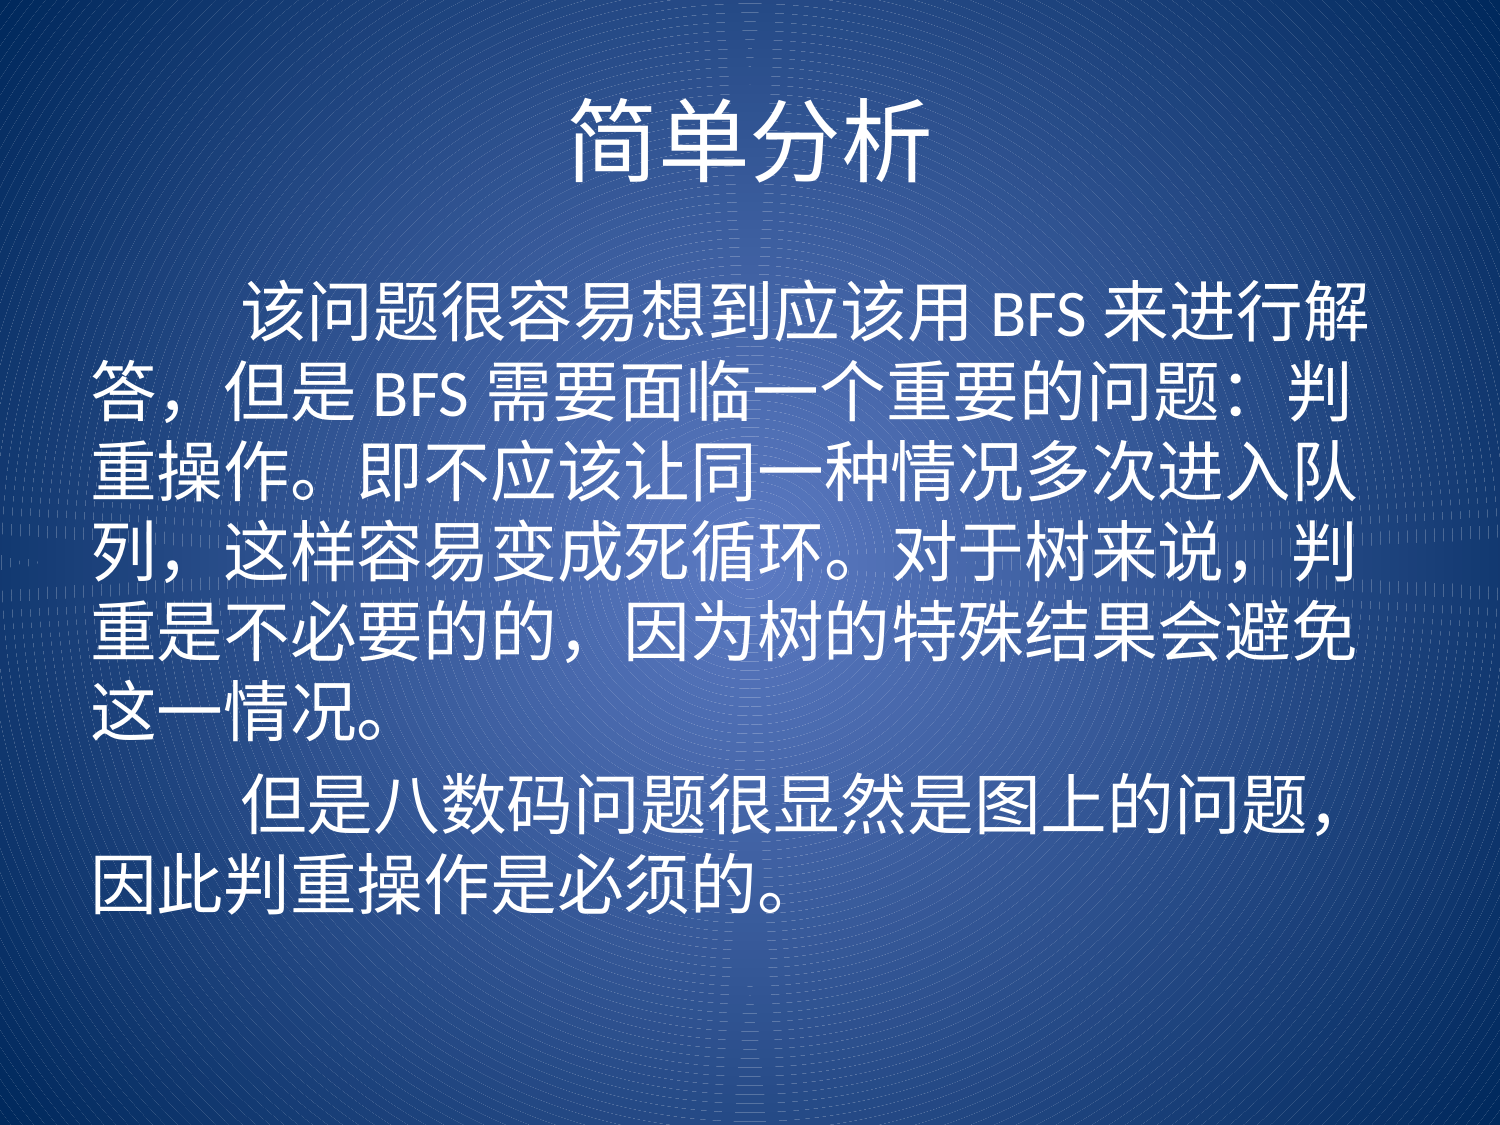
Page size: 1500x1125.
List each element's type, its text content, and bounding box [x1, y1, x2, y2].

title 简单分析 [75, 45, 1425, 233]
list 该问题很容易想到应该用BFS来进行解答，但是BFS需要面临一个重要的问题：判重操作。即不应该让同一种情况多次进入队列，这样容易变成死循环。对于树来说，判重是不必要的的，因为树的特殊结果会避免这一情况。 但是八数码问题很显然是图上的问题，因此判重操作是必须的。 [75, 262, 1425, 1005]
